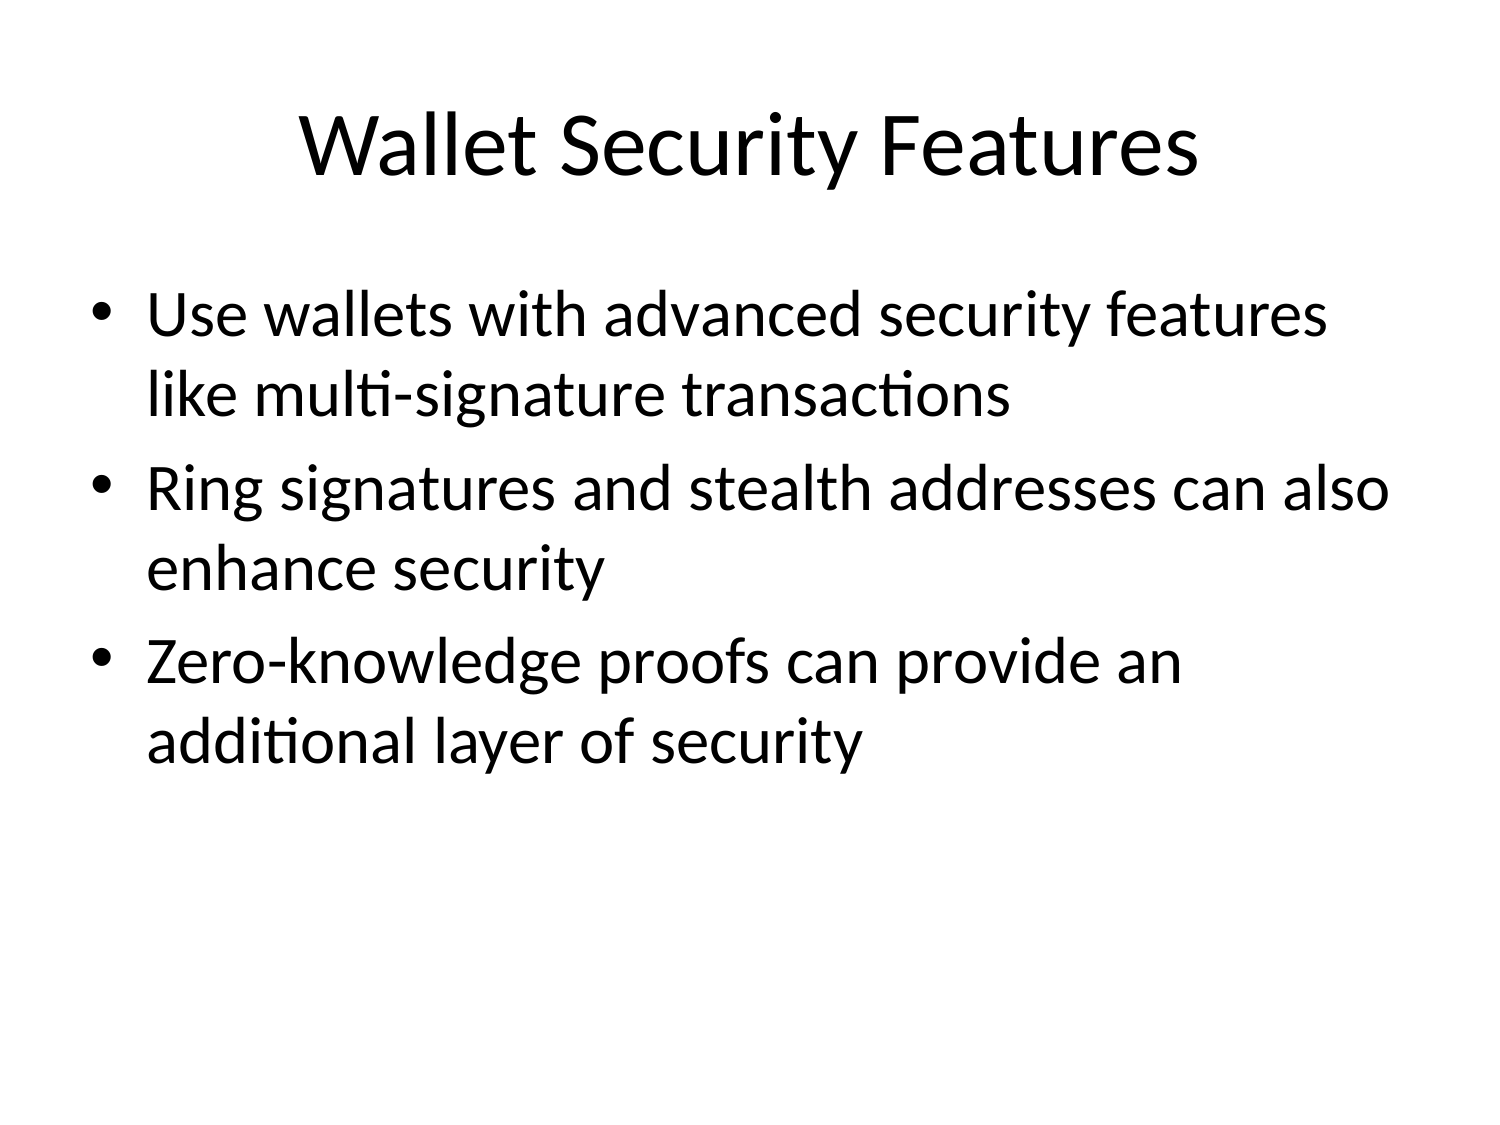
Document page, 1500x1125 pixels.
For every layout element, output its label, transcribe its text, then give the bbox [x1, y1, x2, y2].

list Use wallets with advanced security features like multi-signature transactions Ring signatures and stealth addresses can also enhance security Zero-knowledge proofs can provide an additional layer of security [75, 262, 1425, 1005]
title Wallet Security Features [75, 45, 1425, 233]
